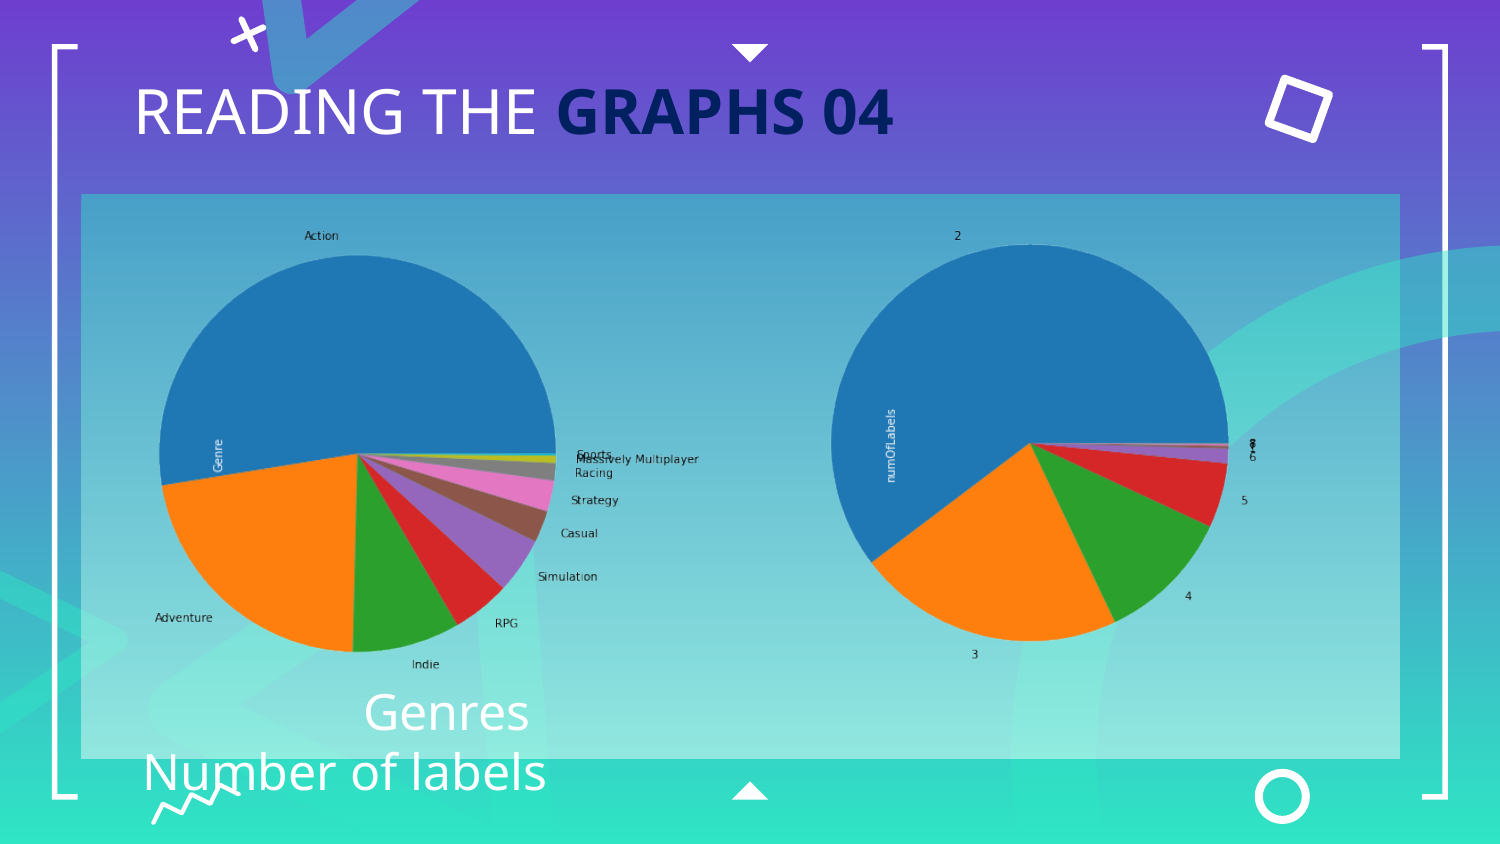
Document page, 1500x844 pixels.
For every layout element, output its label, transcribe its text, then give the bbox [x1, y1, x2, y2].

picture [822, 223, 1264, 670]
text_box Genres Number of labels [127, 665, 1319, 803]
picture [147, 223, 707, 680]
title READING THE GRAPHS 04 [118, 57, 1310, 195]
text_box [81, 194, 1400, 759]
